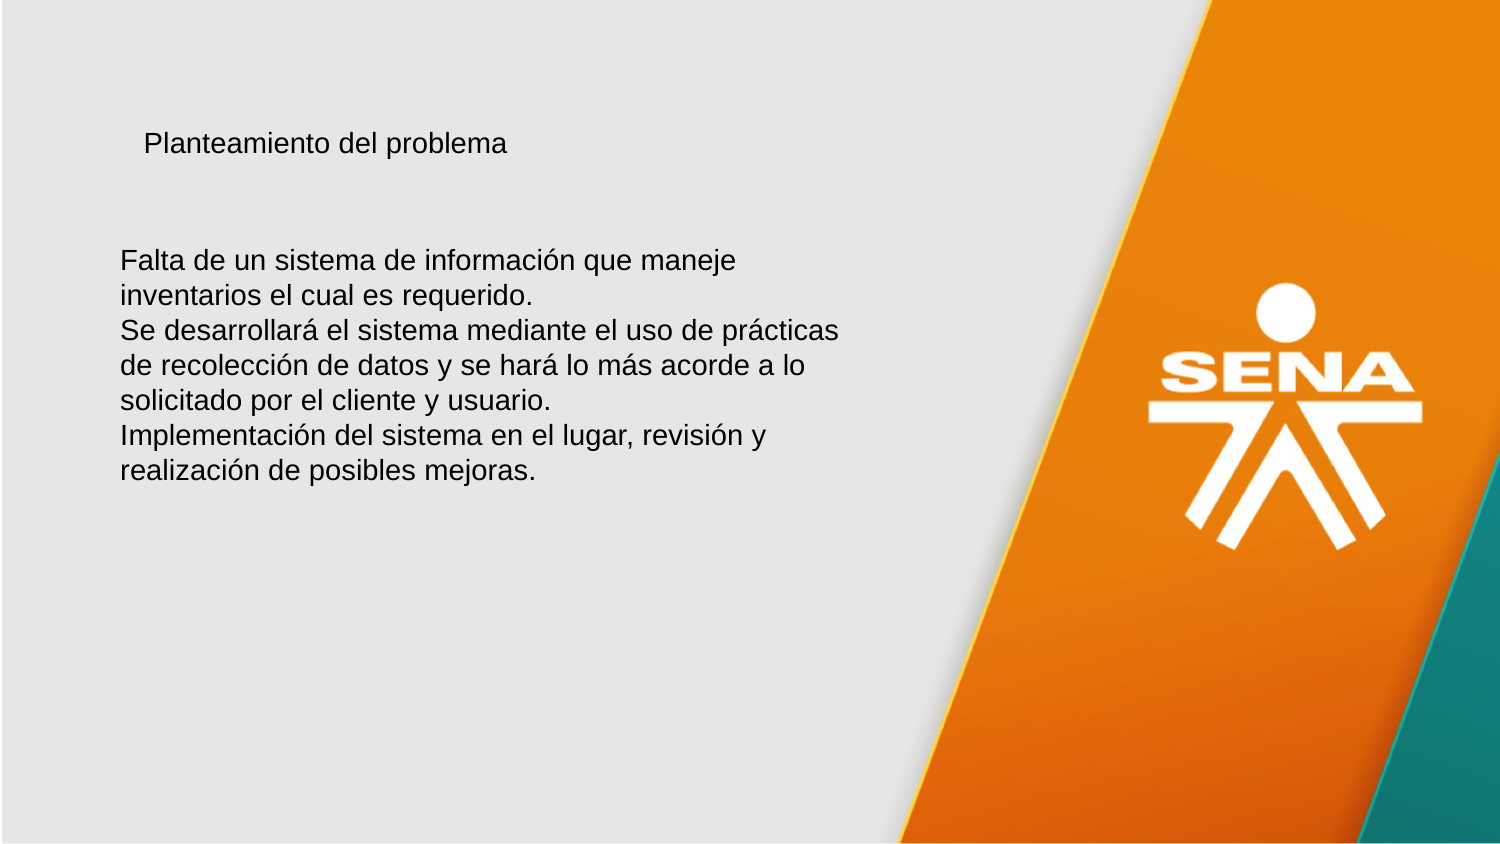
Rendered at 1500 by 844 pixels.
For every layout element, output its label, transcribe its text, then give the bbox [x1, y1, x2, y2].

picture [2, 0, 1500, 844]
text_box Falta de un sistema de información que maneje inventarios el cual es requerido. Se desarrollará el sistema mediante el uso de prácticas de recolección de datos y se hará lo más acorde a lo solicitado por el cliente y usuario. Implementación del sistema en el lugar, revisión y realización de posibles mejoras. [105, 234, 868, 564]
text_box Planteamiento del problema [128, 117, 1020, 167]
